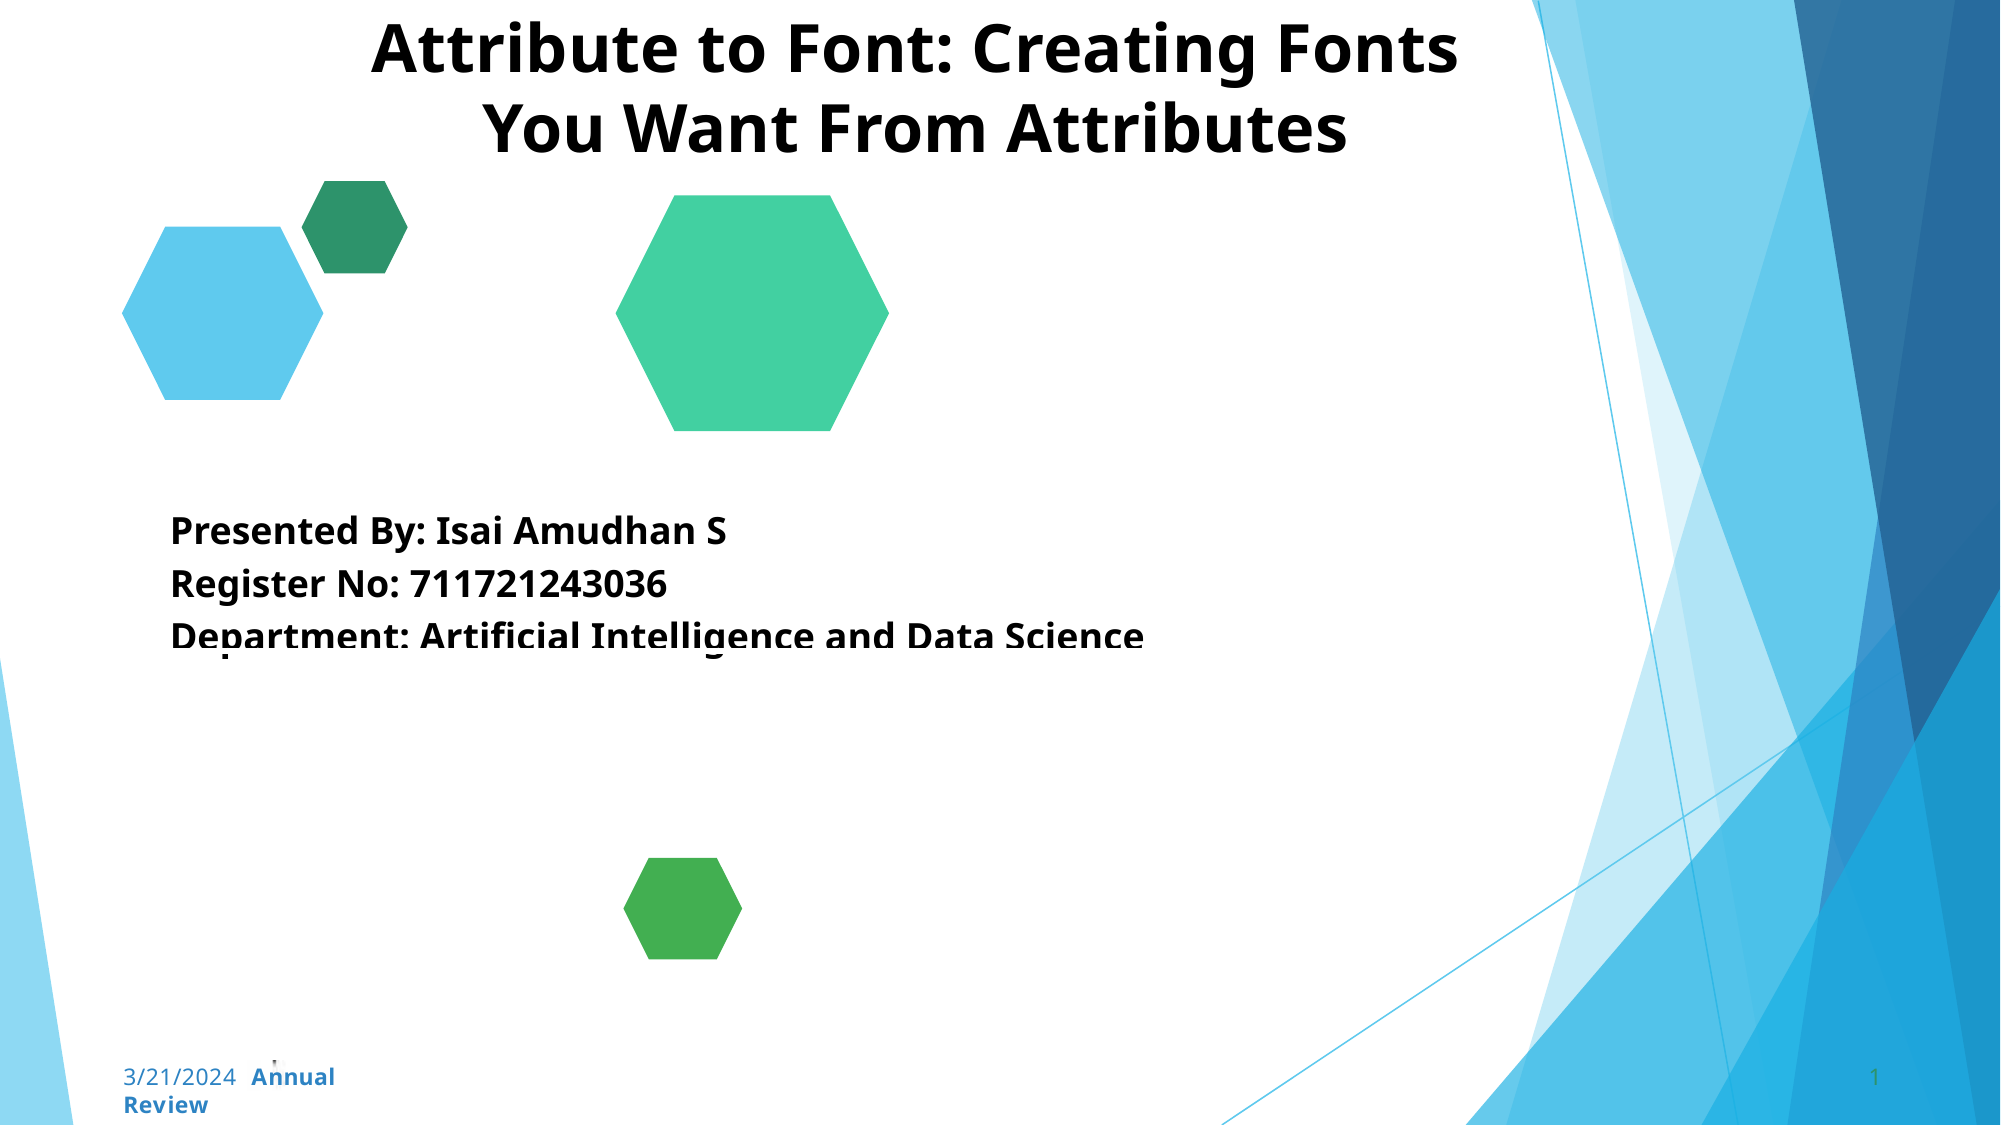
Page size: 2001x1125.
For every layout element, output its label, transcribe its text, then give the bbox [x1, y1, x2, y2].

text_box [121, 180, 408, 401]
table_header Presented By: Isai Amudhan S Register No: 711721243036 Department: Artificial Intelligence and Data Science [154, 498, 1485, 648]
text_box 3/21/2024 Annual Review [121, 1103, 417, 1118]
picture [110, 1060, 463, 1094]
text_box [615, 195, 890, 432]
slide_number 1 [1862, 1061, 1888, 1125]
text_box [623, 857, 743, 960]
title Attribute to Font: Creating Fonts You Want From Attributes [0, 2, 1488, 194]
